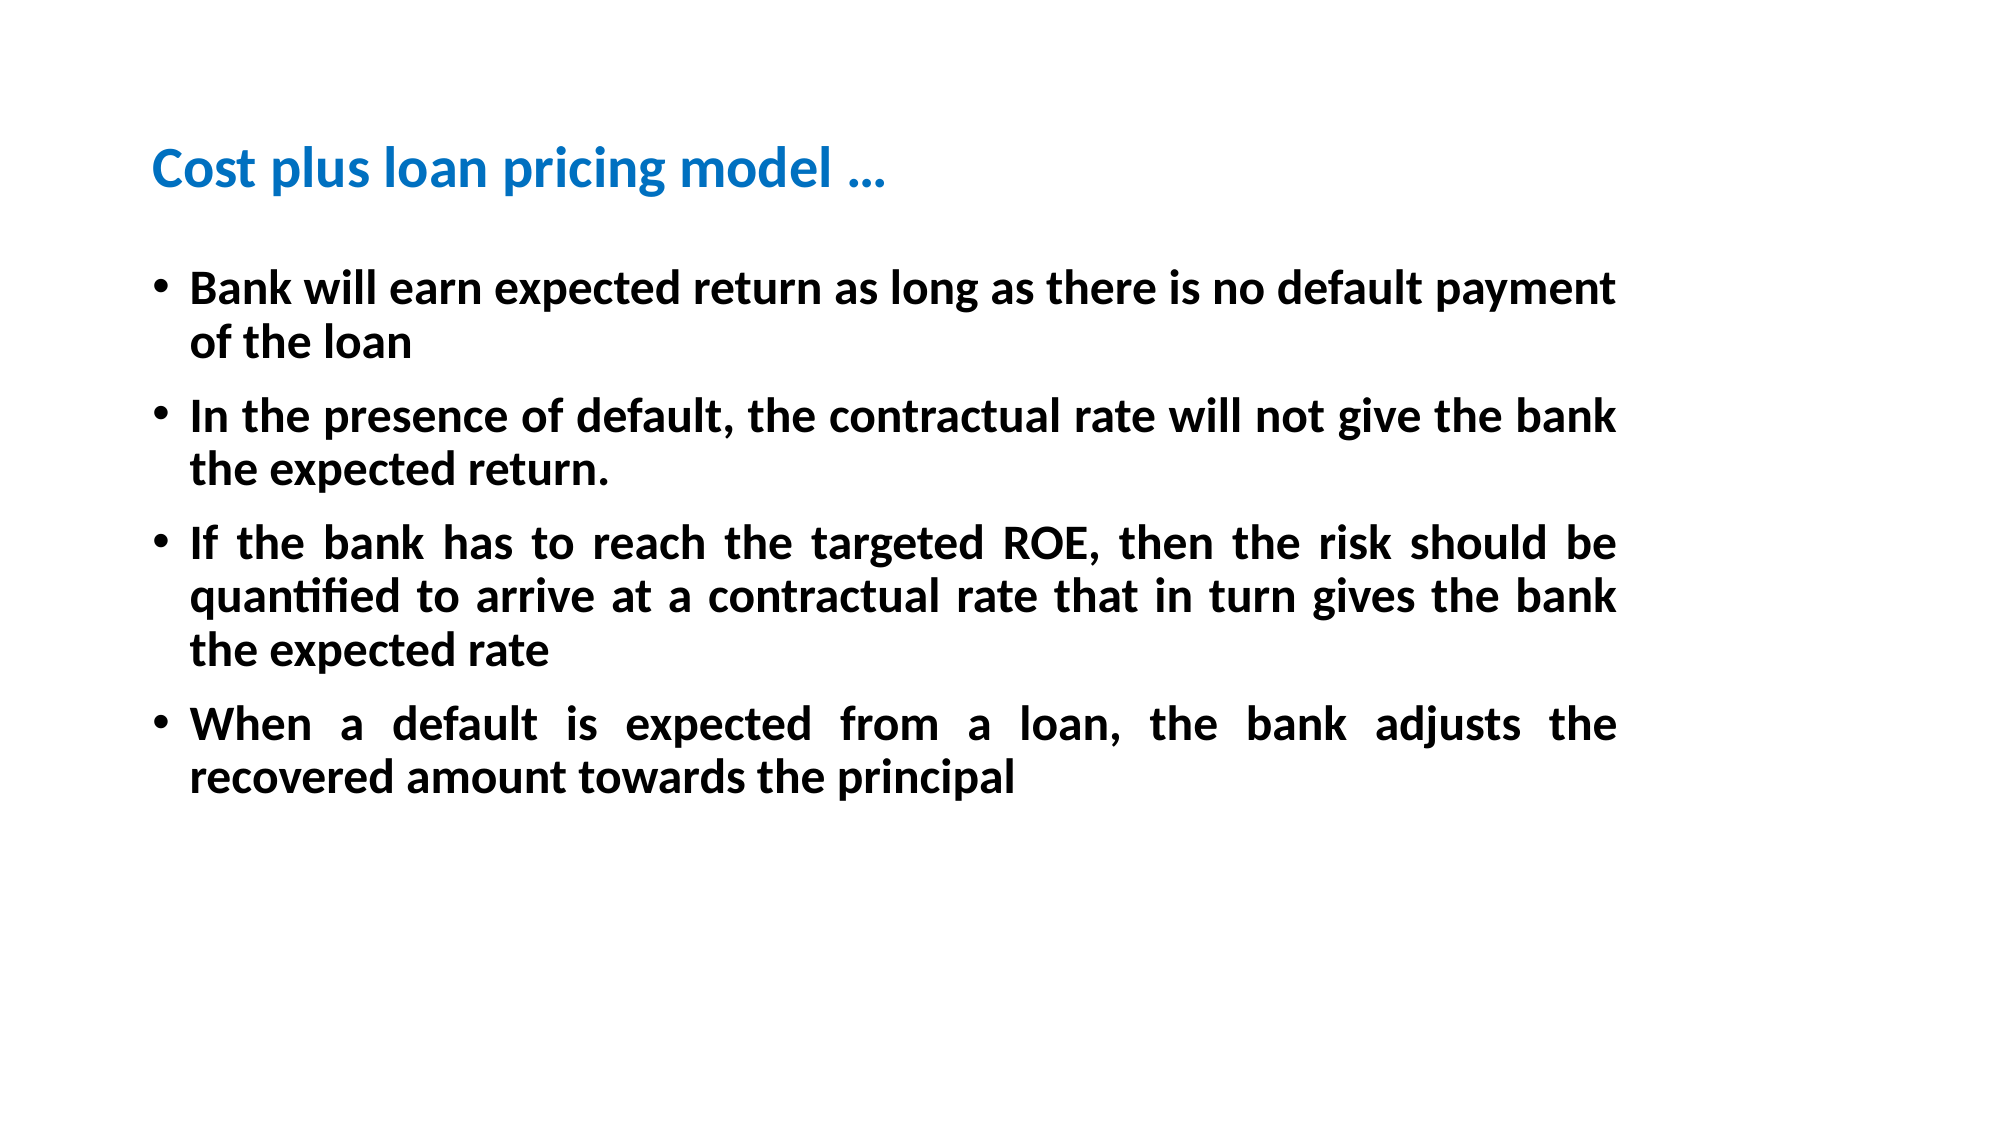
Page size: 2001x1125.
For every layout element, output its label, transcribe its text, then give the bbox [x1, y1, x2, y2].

list Bank will earn expected return as long as there is no default payment of the loan In the presence of default, the contractual rate will not give the bank the expected return. If the bank has to reach the targeted ROE, then the risk should be quantified to arrive at a contractual rate that in turn gives the bank the expected rate When a default is expected from a loan, the bank adjusts the recovered amount towards the principal [137, 254, 1633, 813]
title Cost plus loan pricing model … [137, 59, 1863, 278]
